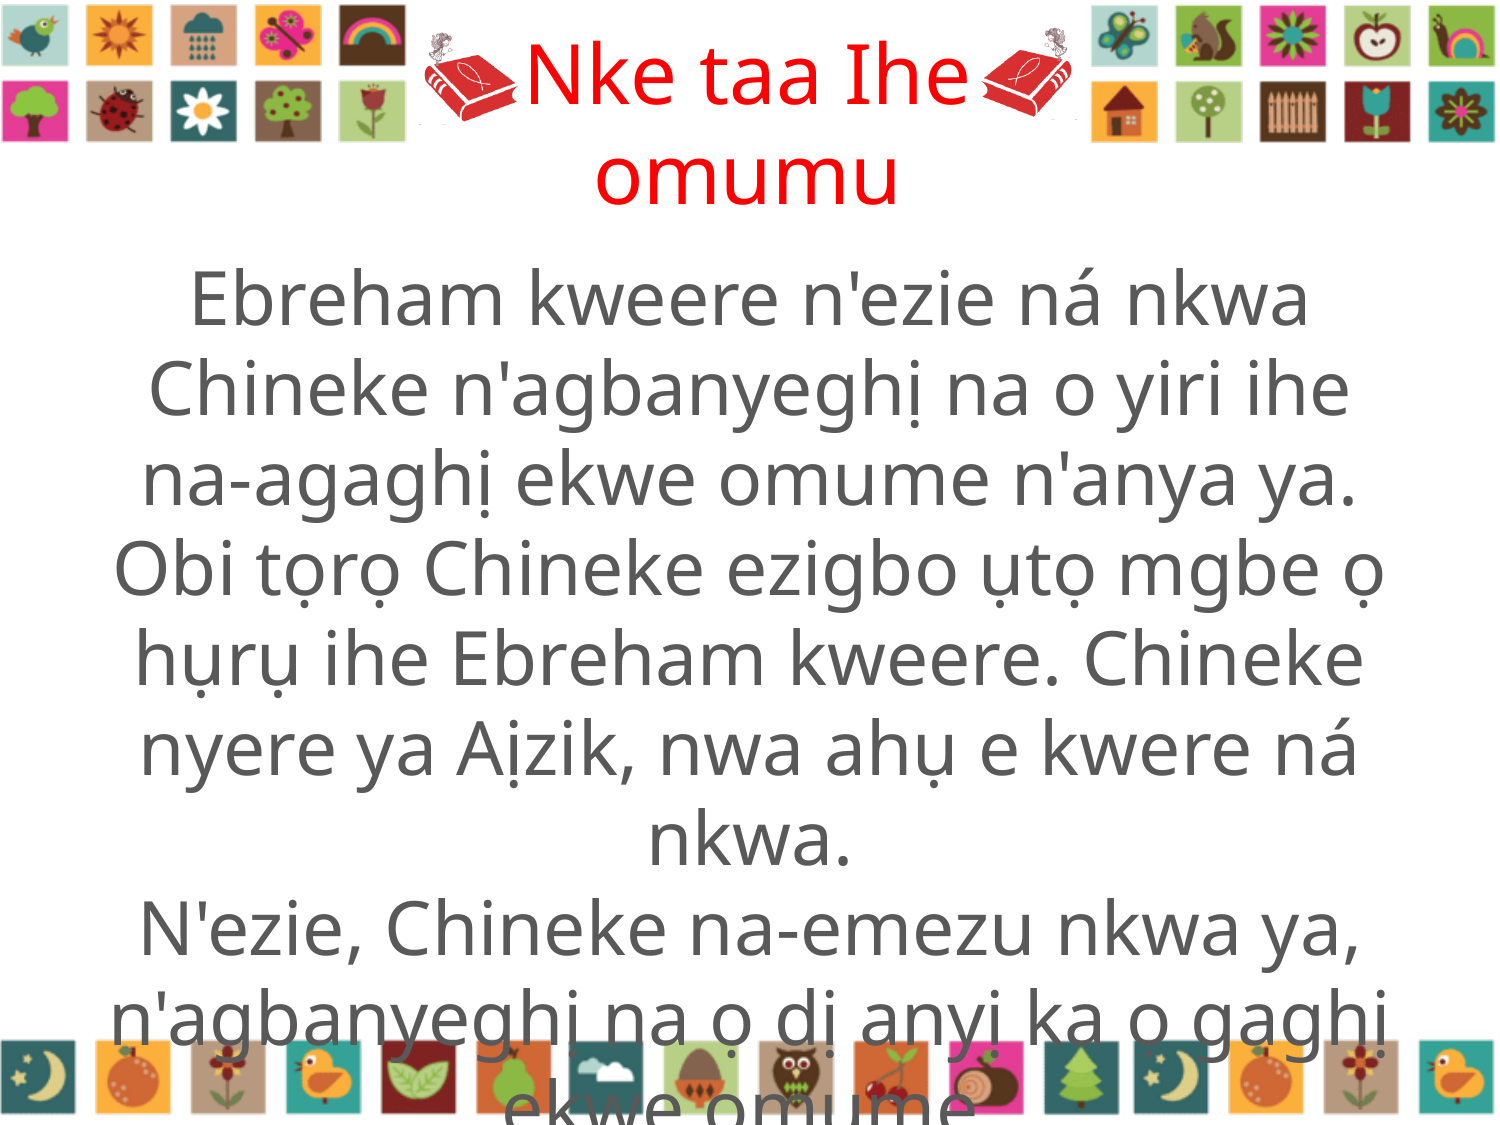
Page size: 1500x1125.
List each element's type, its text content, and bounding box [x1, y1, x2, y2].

picture [950, 3, 1500, 150]
picture [0, 3, 550, 150]
text_box Nke taa Ihe omumu [414, 13, 1080, 229]
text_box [0, 1028, 1500, 1118]
text_box Ebreham kweere n'ezie ná nkwa Chineke n'agbanyeghị na o yiri ihe na-agaghị ekwe omume n'anya ya. Obi tọrọ Chineke ezigbo ụtọ mgbe ọ hụrụ ihe Ebreham kweere. Chineke nyere ya Aịzik, nwa ahụ e kwere ná nkwa. N'ezie, Chineke na-emezu nkwa ya, n'agbanyeghị na ọ dị anyị ka ọ gaghị ekwe omume. [76, 243, 1424, 1027]
